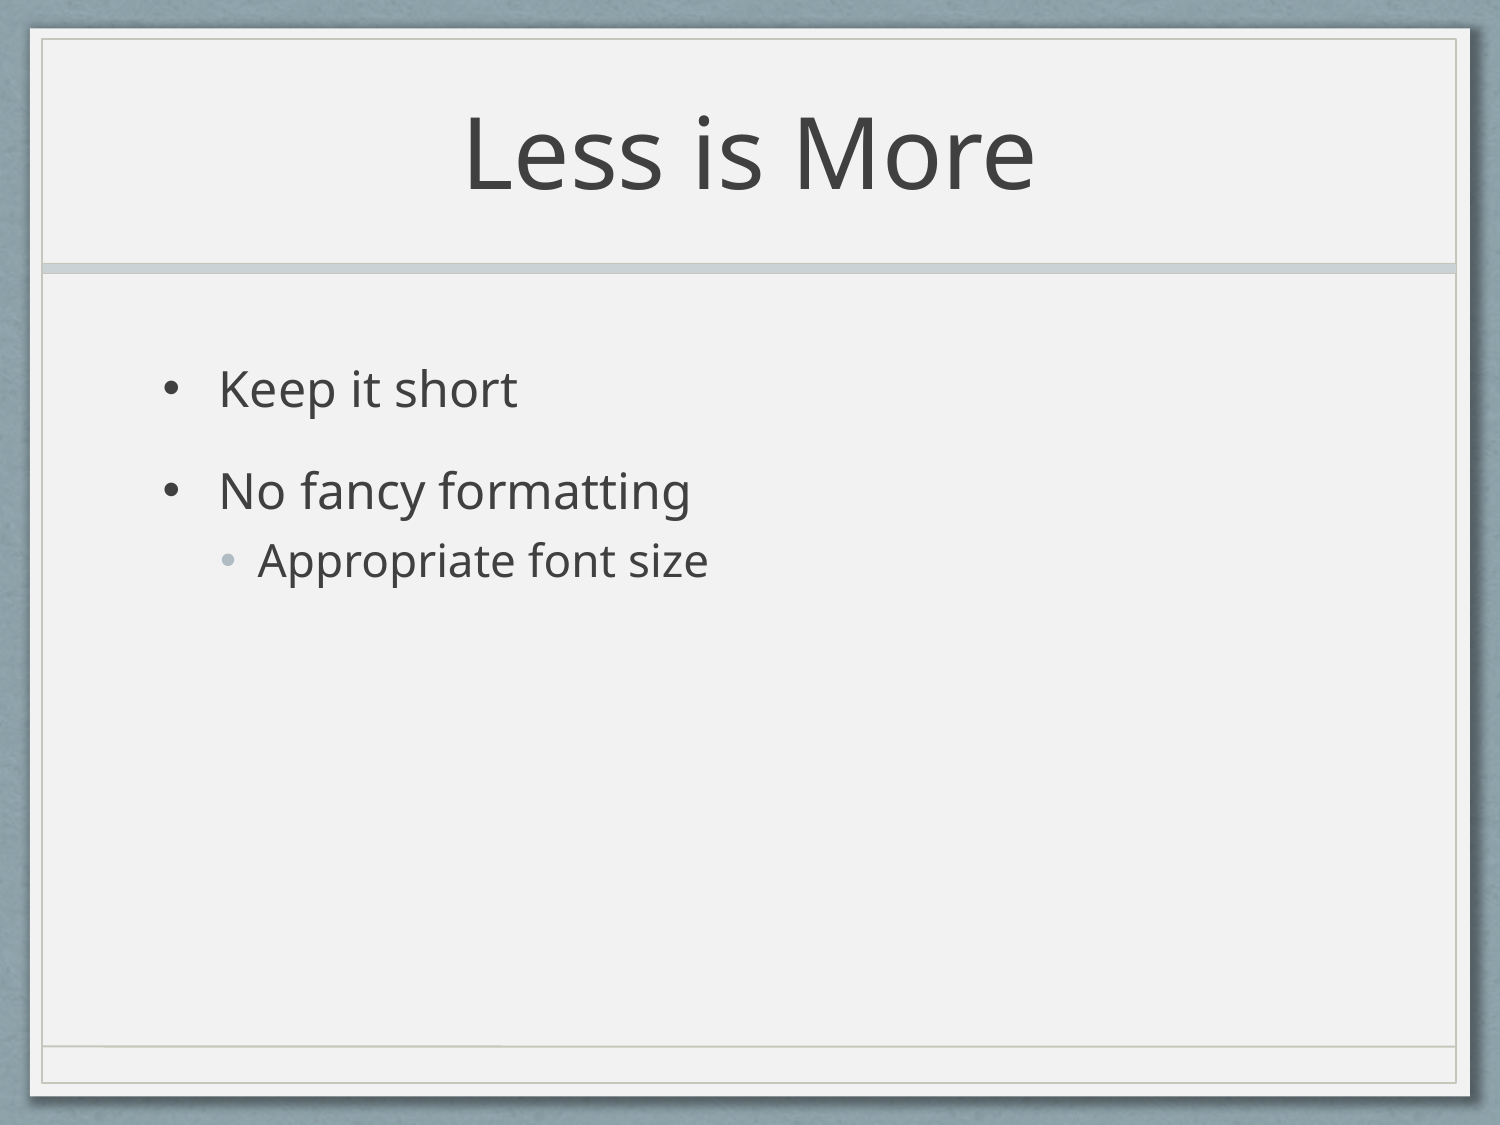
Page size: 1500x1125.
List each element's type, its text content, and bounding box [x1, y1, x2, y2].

list Keep it short No fancy formatting Appropriate font size [147, 350, 1353, 995]
title Less is More [147, 40, 1353, 260]
